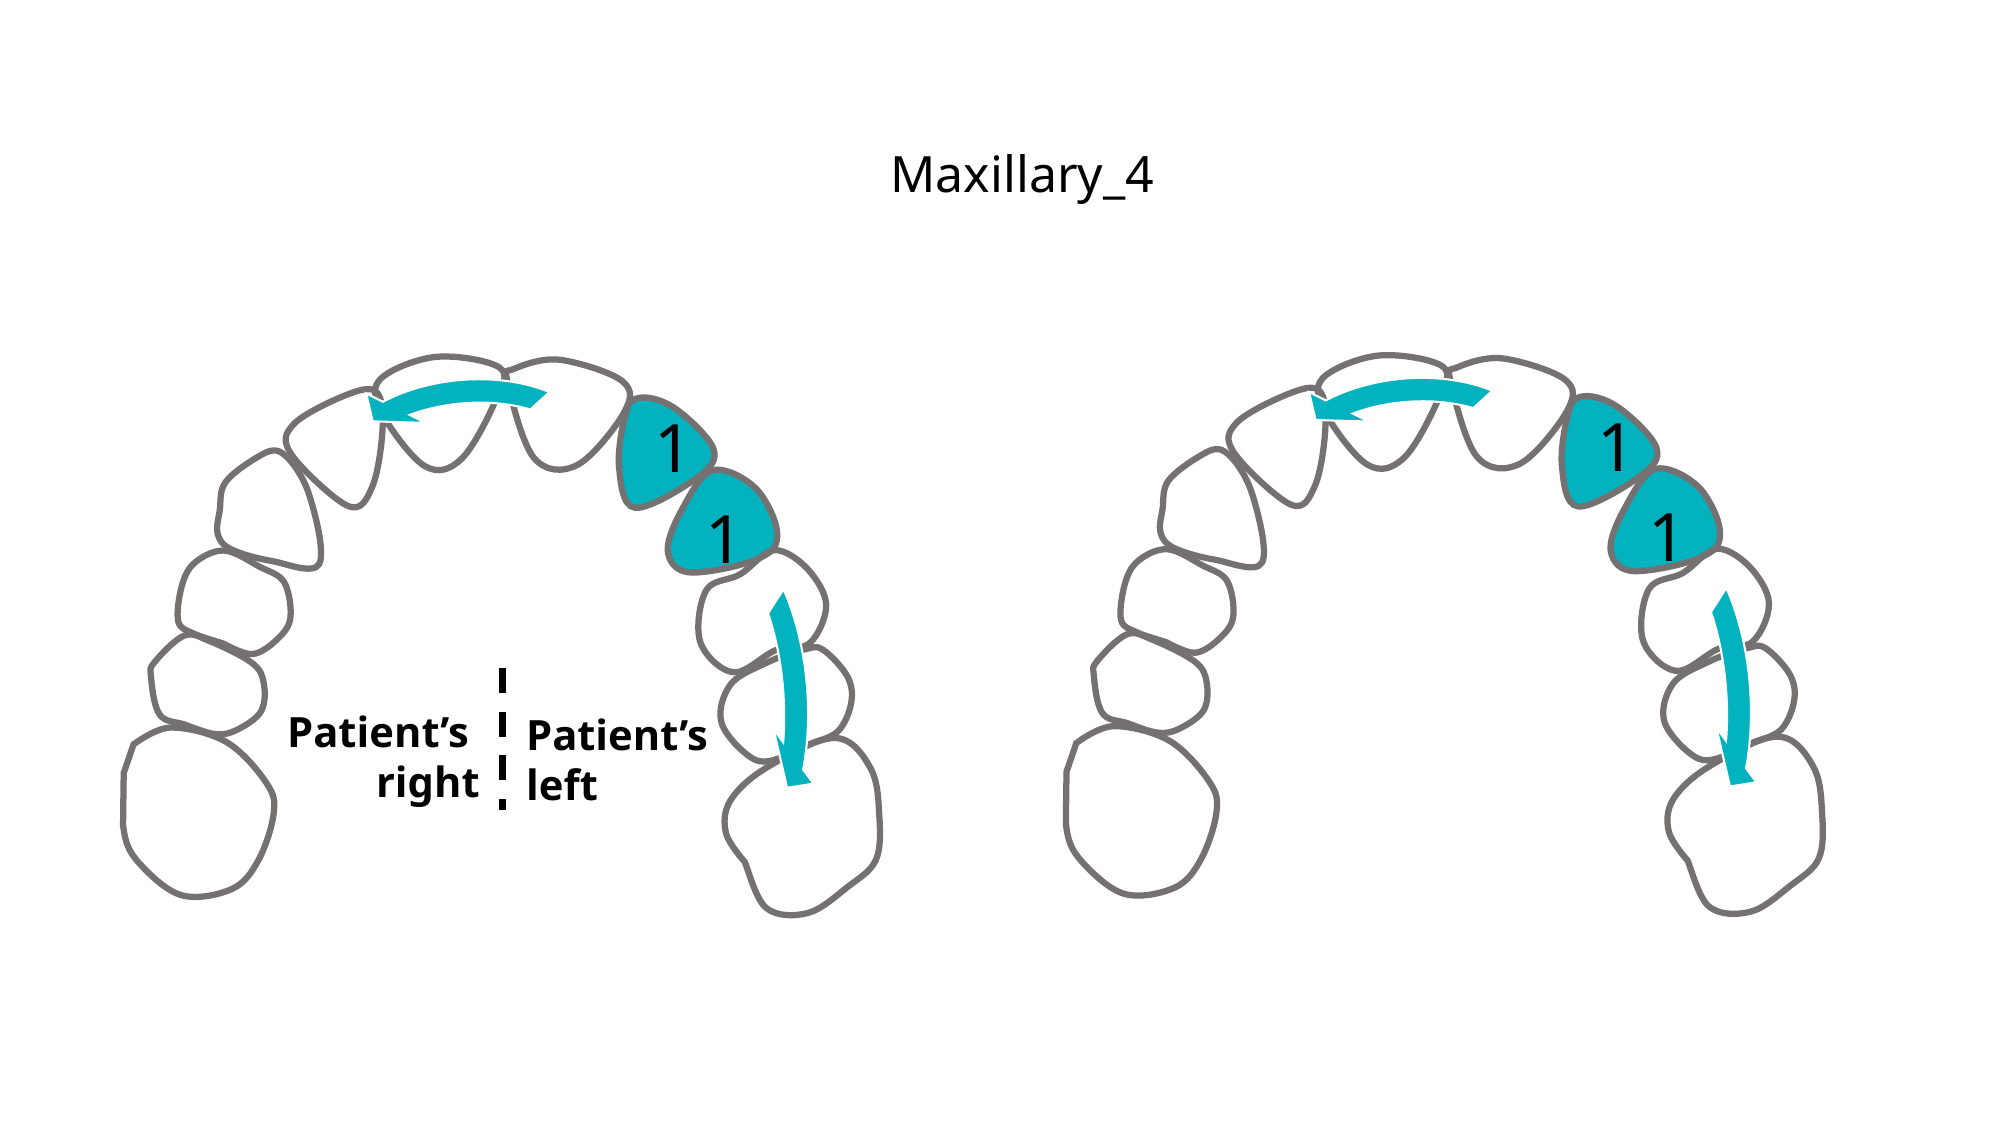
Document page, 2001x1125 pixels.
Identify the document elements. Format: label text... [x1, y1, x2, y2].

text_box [1065, 355, 1823, 914]
text_box Maxillary_4 [847, 134, 1198, 210]
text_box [122, 356, 880, 916]
